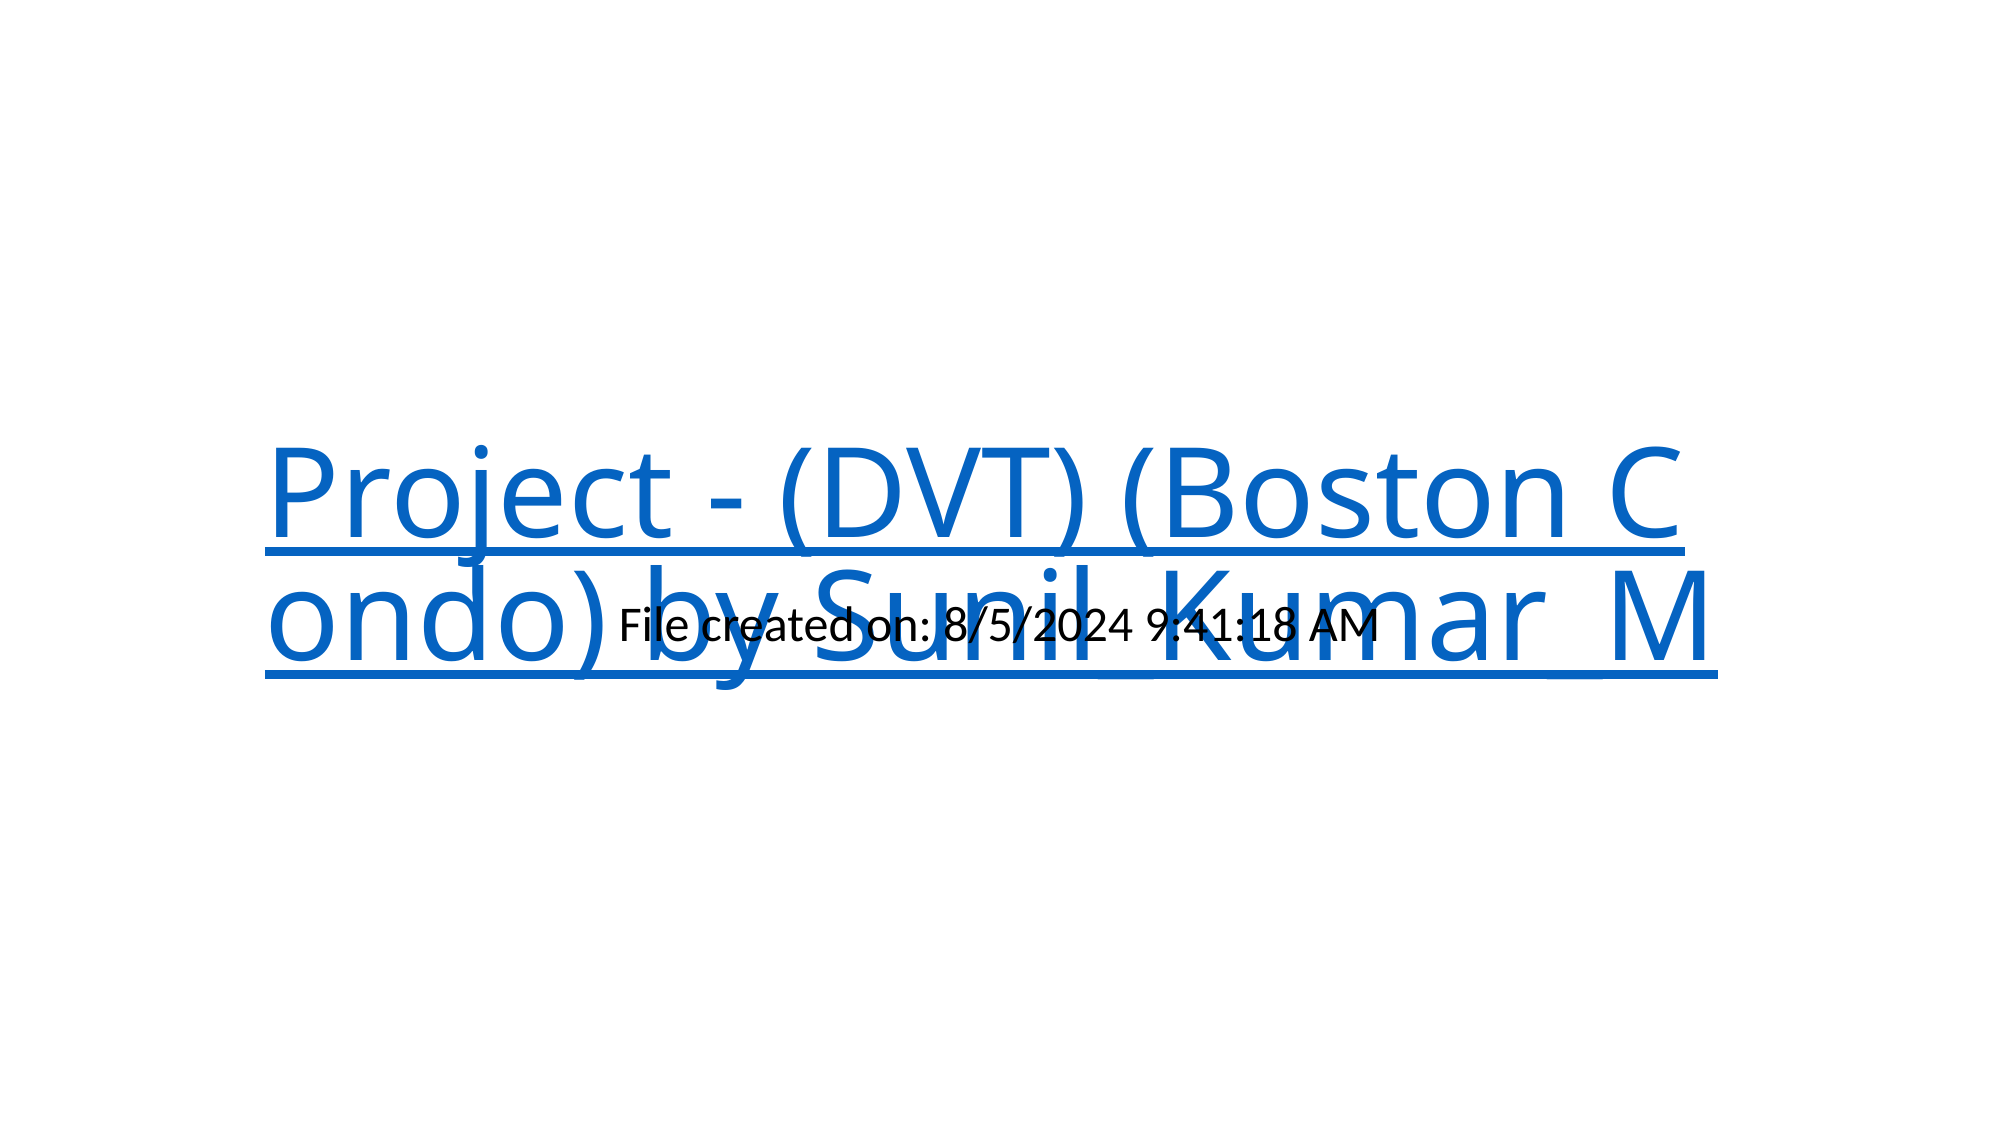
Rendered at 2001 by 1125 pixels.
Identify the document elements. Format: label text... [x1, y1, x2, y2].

subtitle File created on: 8/5/2024 9:41:18 AM [249, 590, 1750, 863]
title Project - (DVT) (Boston Condo) by Sunil_Kumar_M [249, 184, 1750, 576]
